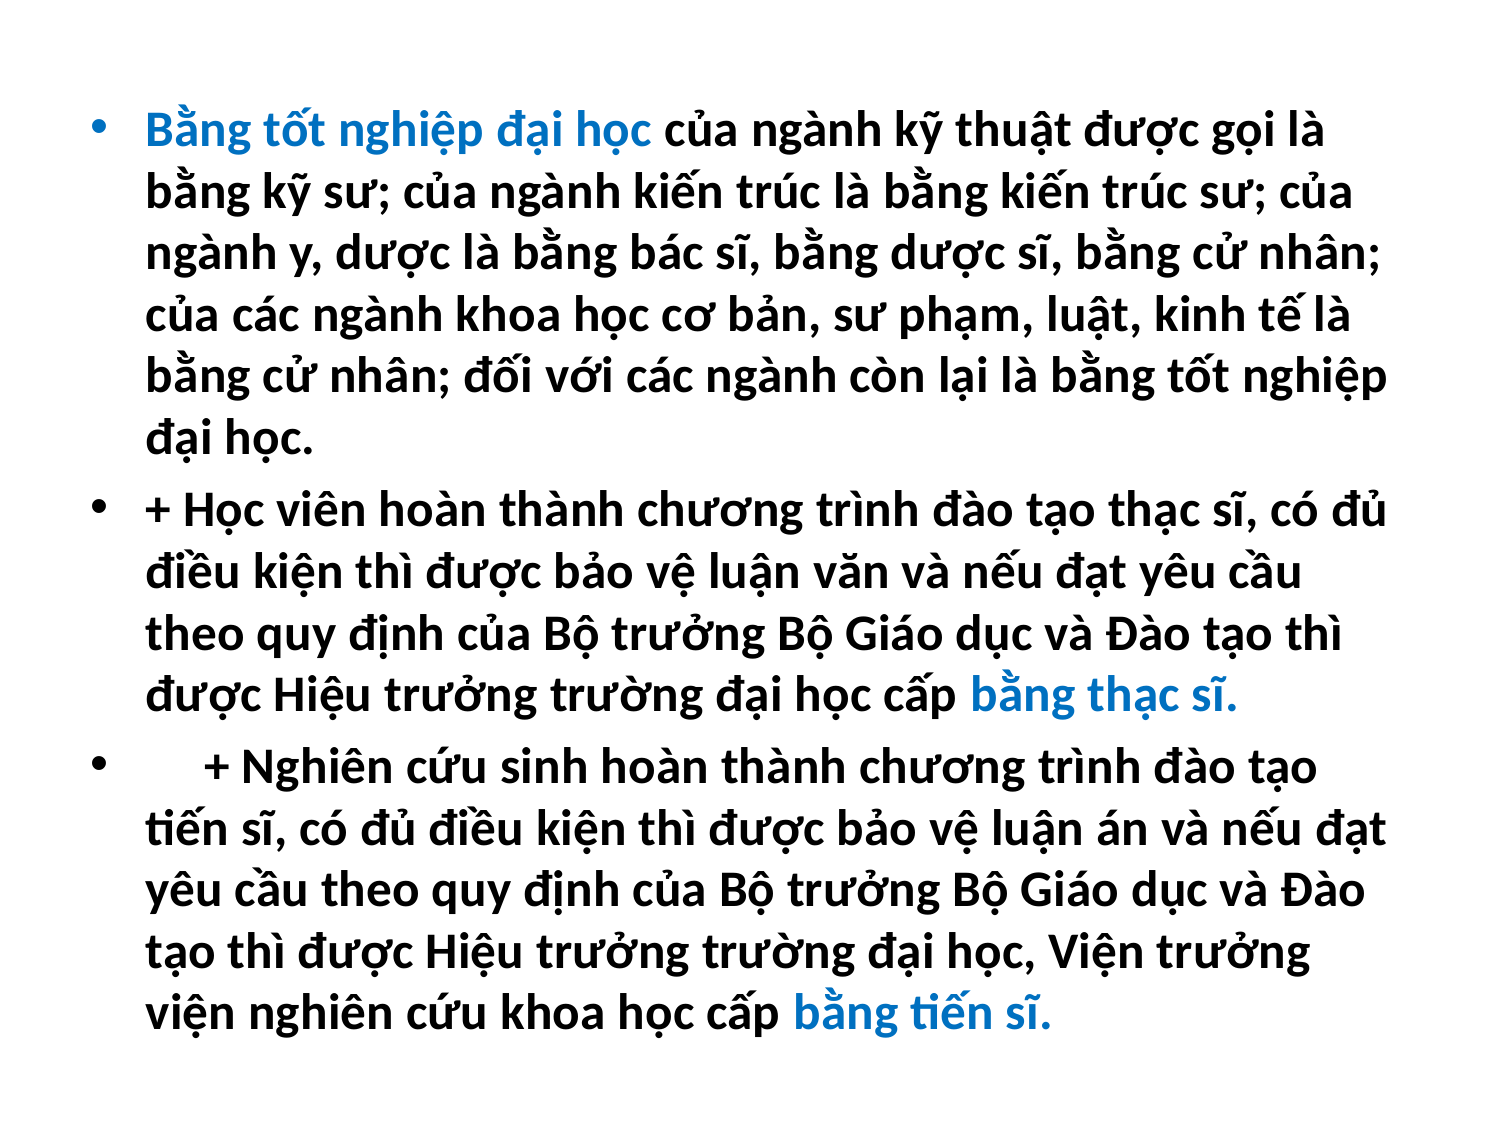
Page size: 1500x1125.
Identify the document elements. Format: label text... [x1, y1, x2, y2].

list Bằng tốt nghiệp đại học của ngành kỹ thuật được gọi là bằng kỹ sư; của ngành kiến trúc là bằng kiến trúc sư; của ngành y, dược là bằng bác sĩ, bằng dược sĩ, bằng cử nhân; của các ngành khoa học cơ bản, sư phạm, luật, kinh tế là bằng cử nhân; đối với các ngành còn lại là bằng tốt nghiệp đại học. + Học viên hoàn thành chương trình đào tạo thạc sĩ, có đủ điều kiện thì được bảo vệ luận văn và nếu đạt yêu cầu theo quy định của Bộ trưởng Bộ Giáo dục và Đào tạo thì được Hiệu trưởng trường đại học cấp bằng thạc sĩ. + Nghiên cứu sinh hoàn thành chương trình đào tạo tiến sĩ, có đủ điều kiện thì được bảo vệ luận án và nếu đạt yêu cầu theo quy định của Bộ trưởng Bộ Giáo dục và Đào tạo thì được Hiệu trưởng trường đại học, Viện trưởng viện nghiên cứu khoa học cấp bằng tiến sĩ. [75, 87, 1425, 1063]
